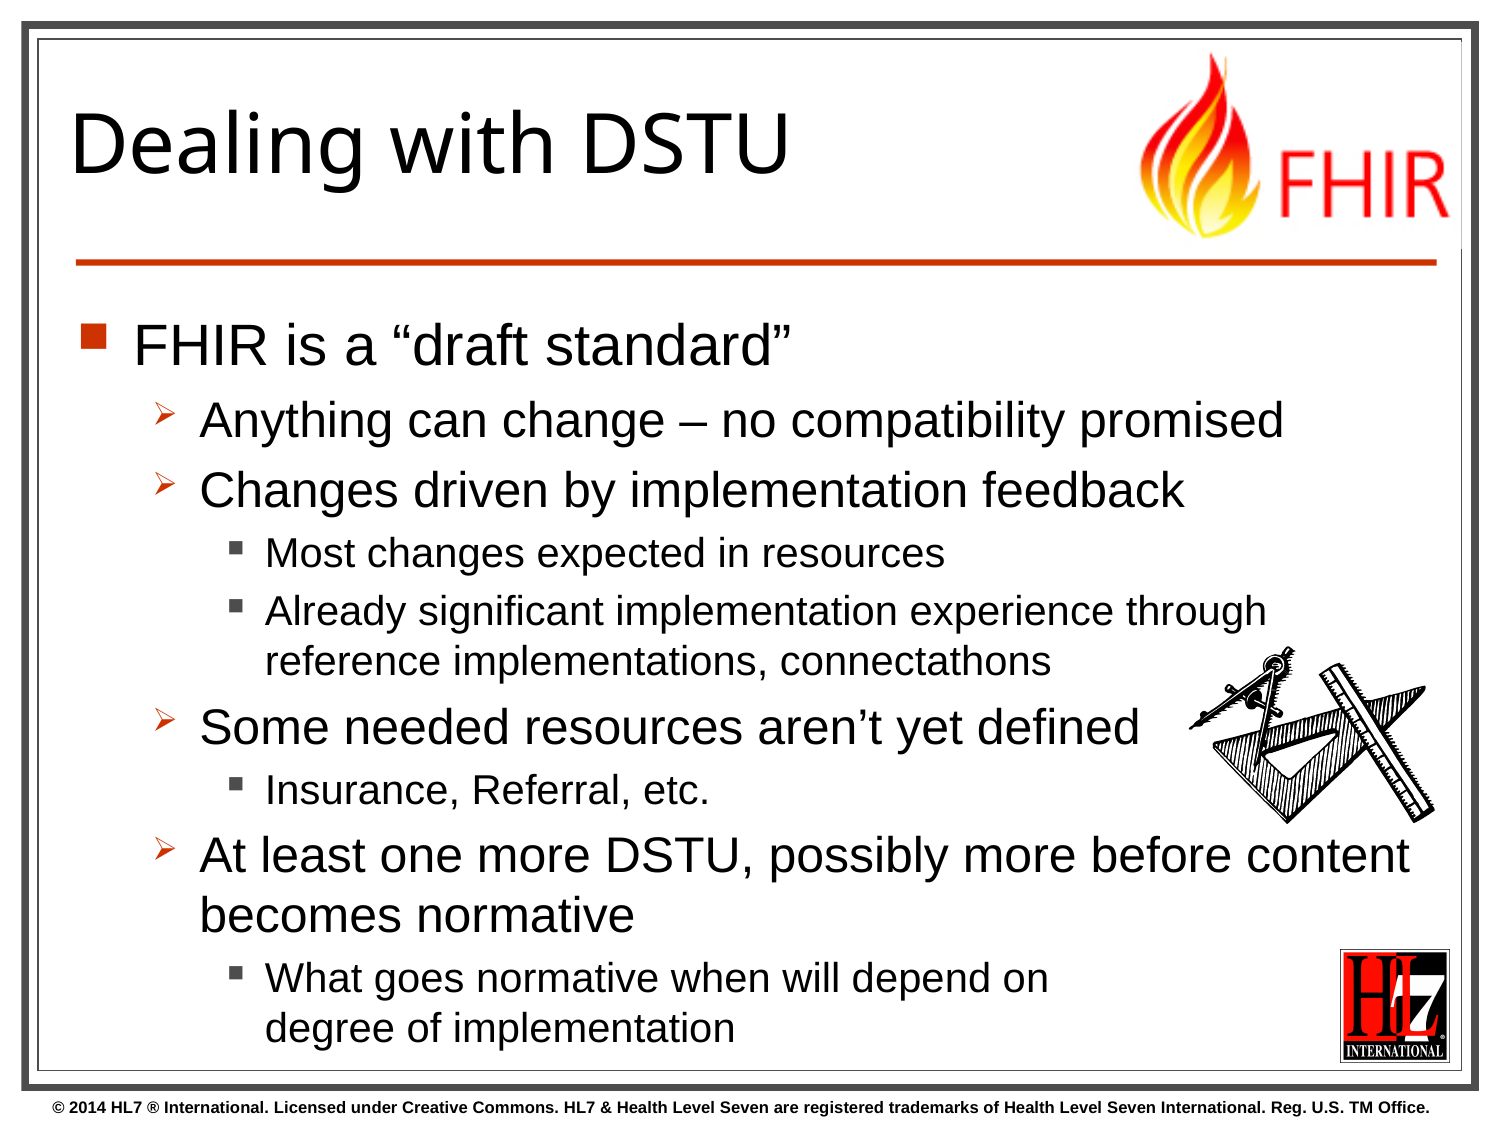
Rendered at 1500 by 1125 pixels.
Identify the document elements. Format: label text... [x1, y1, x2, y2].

list FHIR is a “draft standard” Anything can change – no compatibility promised Changes driven by implementation feedback Most changes expected in resources Already significant implementation experience through reference implementations, connectathons Some needed resources aren’t yet defined Insurance, Referral, etc. At least one more DSTU, possibly more before content becomes normative What goes normative when will depend on degree of implementation [62, 299, 1438, 1035]
picture [1340, 949, 1450, 1063]
picture [1128, 42, 1462, 249]
title Dealing with DSTU [53, 54, 1128, 244]
picture [1188, 644, 1436, 825]
